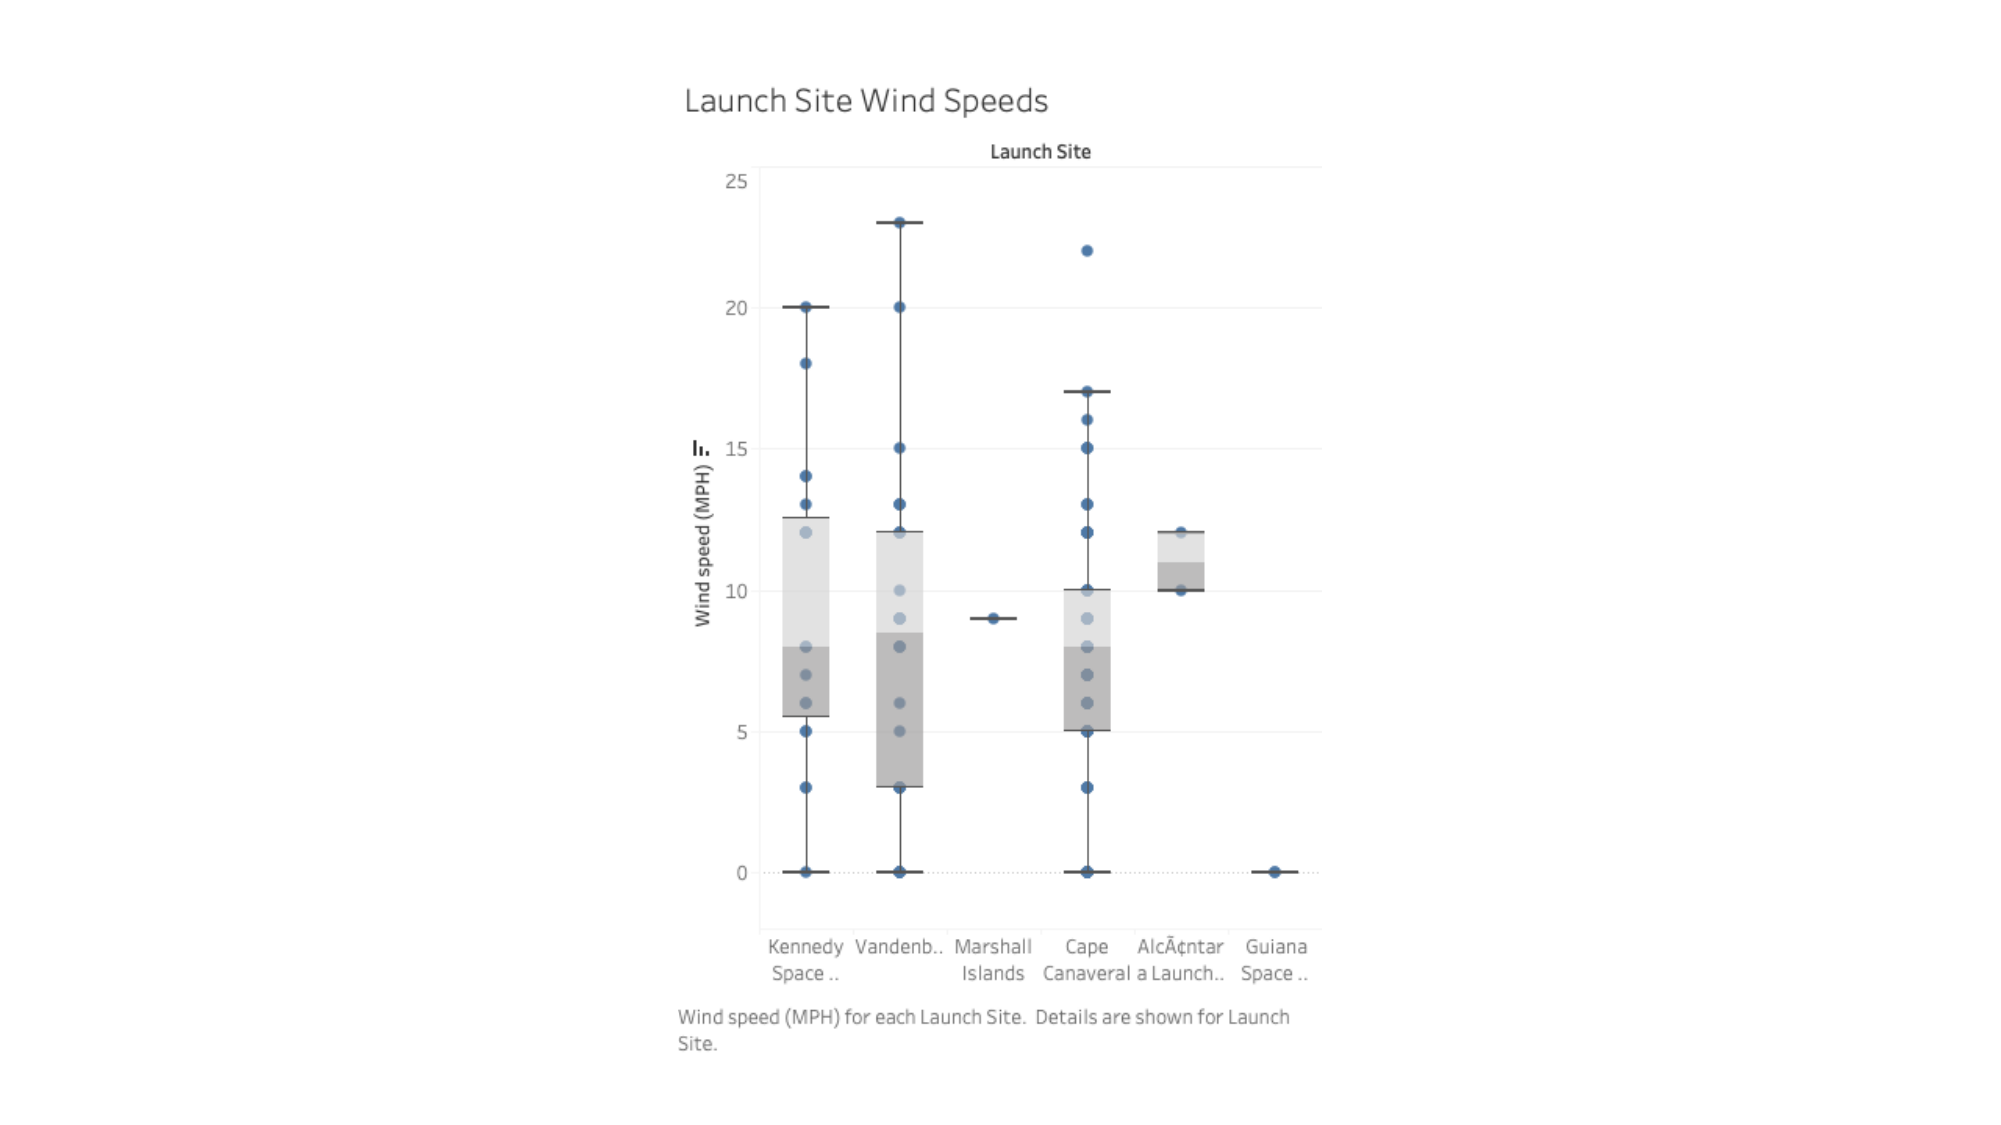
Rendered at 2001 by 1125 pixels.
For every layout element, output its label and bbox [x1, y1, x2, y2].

picture [678, 68, 1322, 1057]
